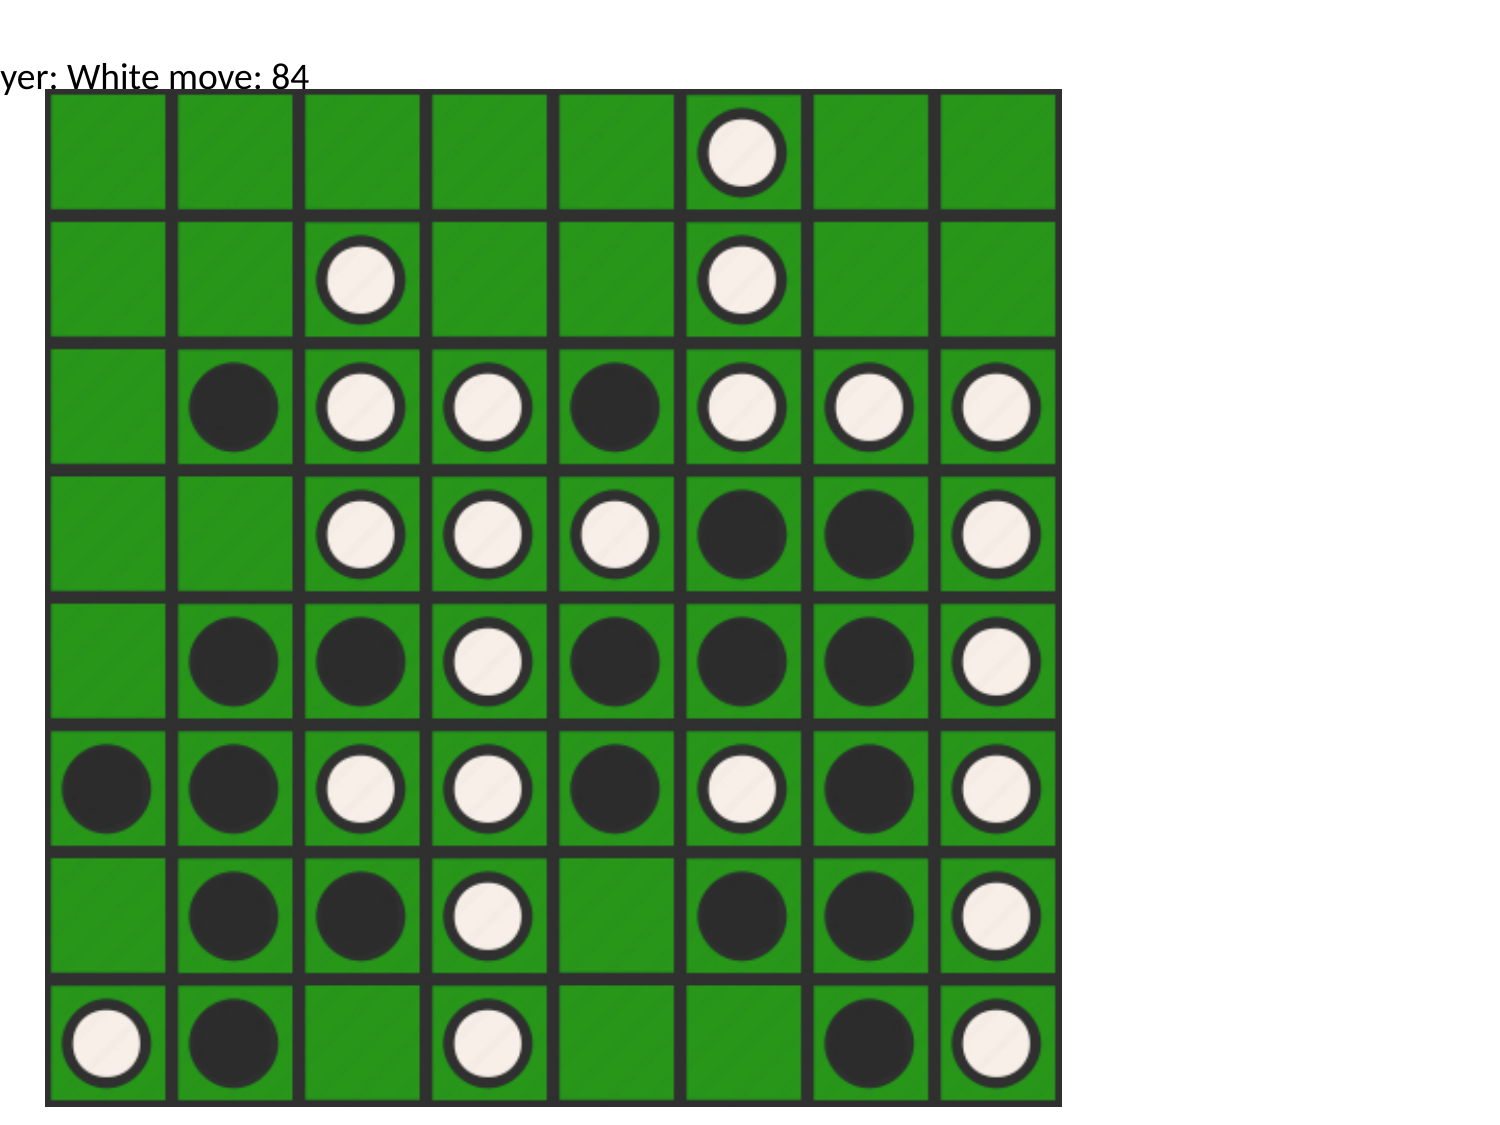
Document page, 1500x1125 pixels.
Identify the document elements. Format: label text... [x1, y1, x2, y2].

text_box turn: 38 player: White move: 84 [0, 44, 325, 105]
picture [44, 89, 1062, 1107]
